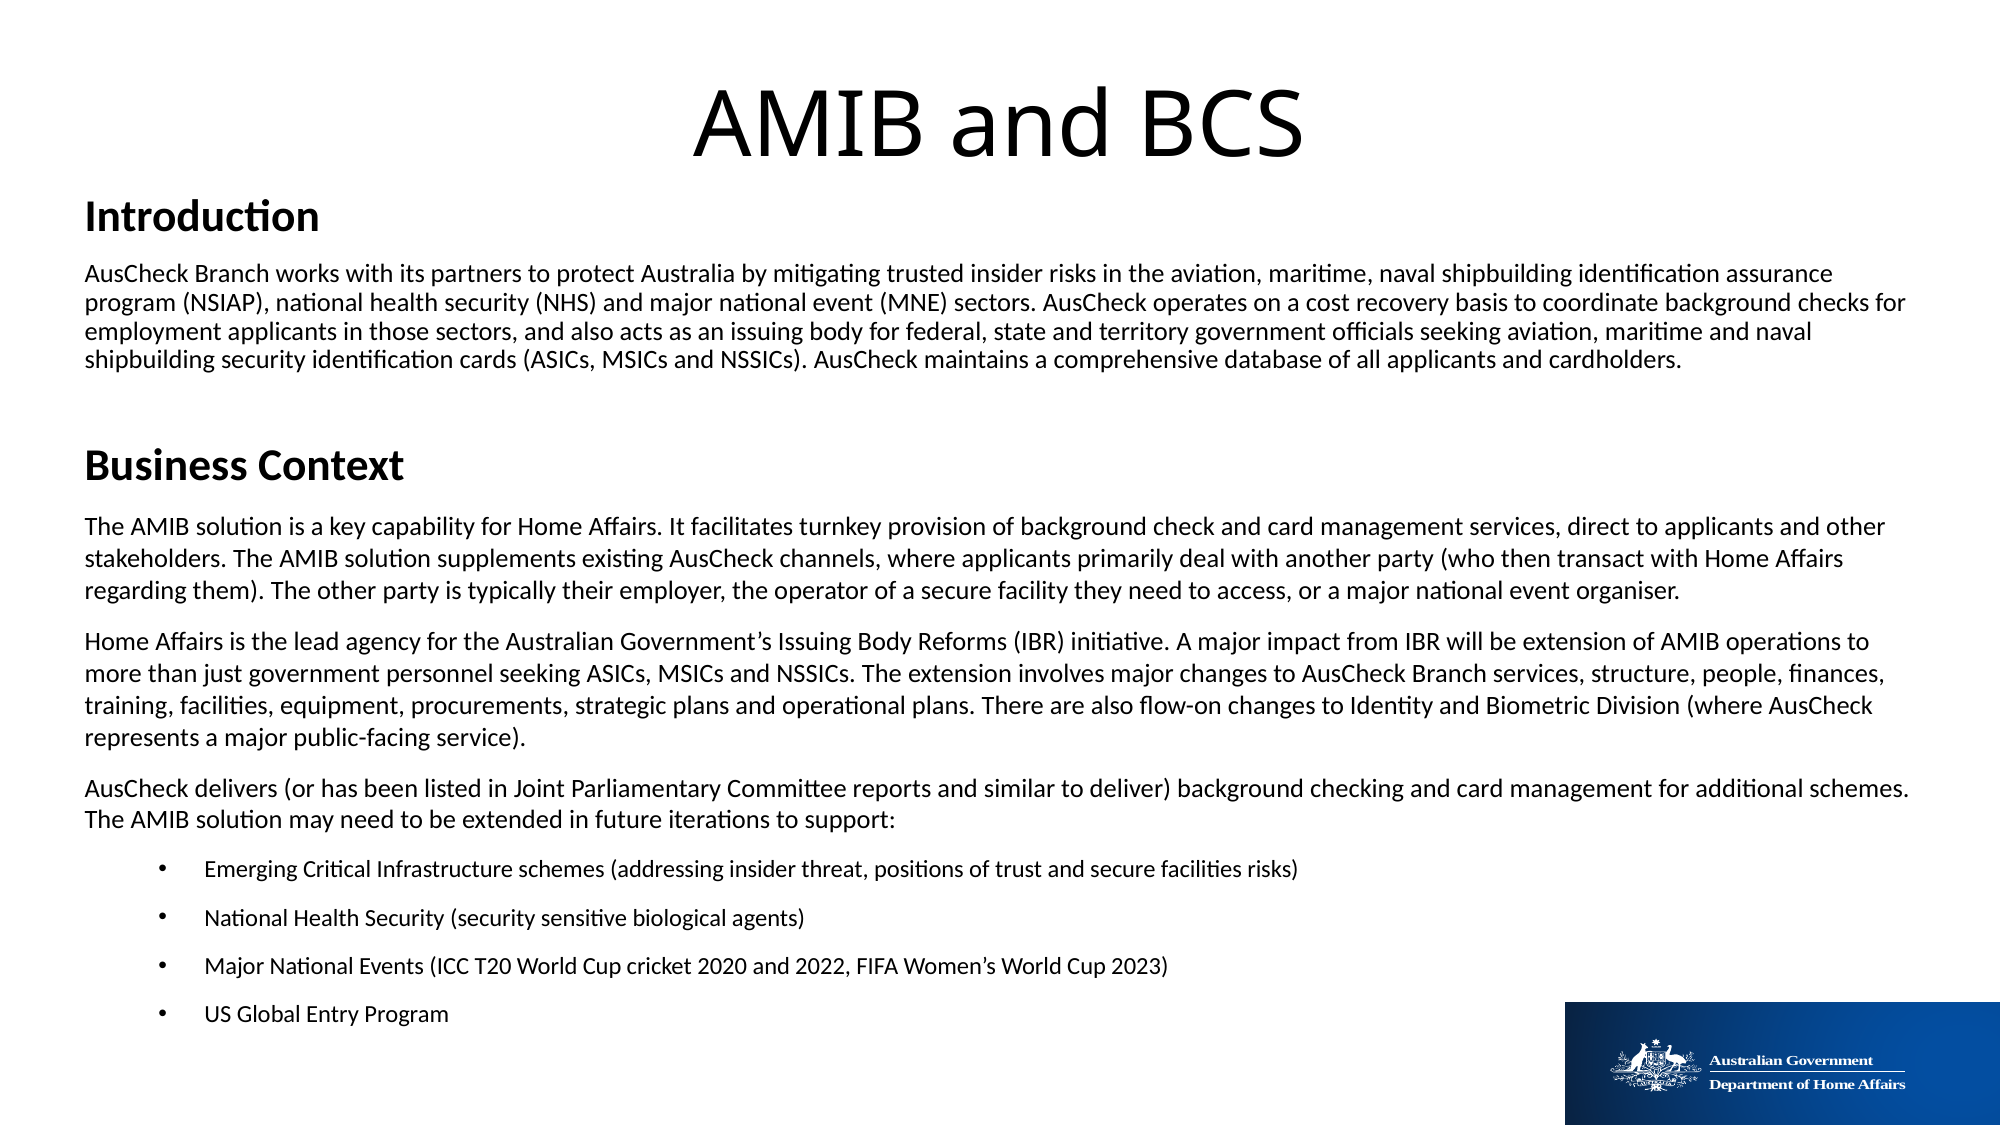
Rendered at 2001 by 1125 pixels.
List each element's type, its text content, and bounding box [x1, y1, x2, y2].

picture [1564, 1002, 2000, 1125]
title AMIB and BCS [249, 46, 1750, 184]
subtitle Introduction AusCheck Branch works with its partners to protect Australia by mitigating trusted insider risks in the aviation, maritime, naval shipbuilding identification assurance program (NSIAP), national health security (NHS) and major national event (MNE) sectors. AusCheck operates on a cost recovery basis to coordinate background checks for employment applicants in those sectors, and also acts as an issuing body for federal, state and territory government officials seeking aviation, maritime and naval shipbuilding security identification cards (ASICs, MSICs and NSSICs). AusCheck maintains a comprehensive database of all applicants and cardholders. Business Context The AMIB solution is a key capability for Home Affairs. It facilitates turnkey provision of background check and card management services, direct to applicants and other stakeholders. The AMIB solution supplements existing AusCheck channels, where applicants primarily deal with another party (who then transact with Home Affairs regarding them). The other party is typically their employer, the operator of a secure facility they need to access, or a major national event organiser. Home Affairs is the lead agency for the Australian Government’s Issuing Body Reforms (IBR) initiative. A major impact from IBR will be extension of AMIB operations to more than just government personnel seeking ASICs, MSICs and NSSICs. The extension involves major changes to AusCheck Branch services, structure, people, finances, training, facilities, equipment, procurements, strategic plans and operational plans. There are also flow-on changes to Identity and Biometric Division (where AusCheck represents a major public-facing service). AusCheck delivers (or has been listed in Joint Parliamentary Committee reports and similar to deliver) background checking and card management for additional schemes. The AMIB solution may need to be extended in future iterations to support: Emerging Critical Infrastructure schemes (addressing insider threat, positions of trust and secure facilities risks) National Health Security (security sensitive biological agents) Major National Events (ICC T20 World Cup cricket 2020 and 2022, FIFA Women’s World Cup 2023) US Global Entry Program [69, 184, 1945, 1042]
